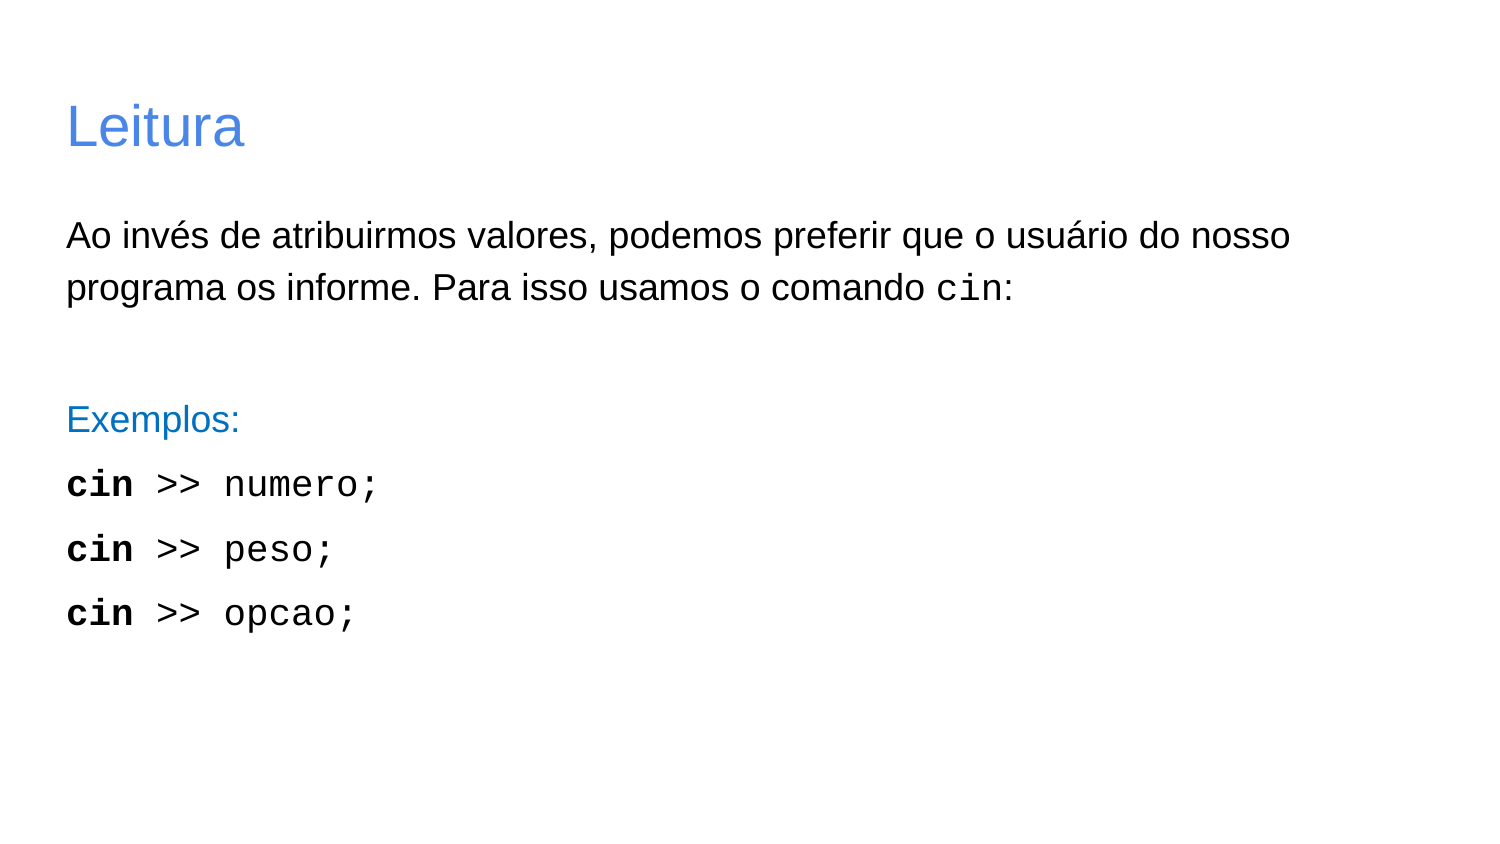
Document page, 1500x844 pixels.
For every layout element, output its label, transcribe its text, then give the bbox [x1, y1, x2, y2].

title Leitura [51, 72, 1449, 167]
list Ao invés de atribuirmos valores, podemos preferir que o usuário do nosso programa os informe. Para isso usamos o comando cin: Exemplos: cin >> numero; cin >> peso; cin >> opcao; [51, 189, 1449, 750]
